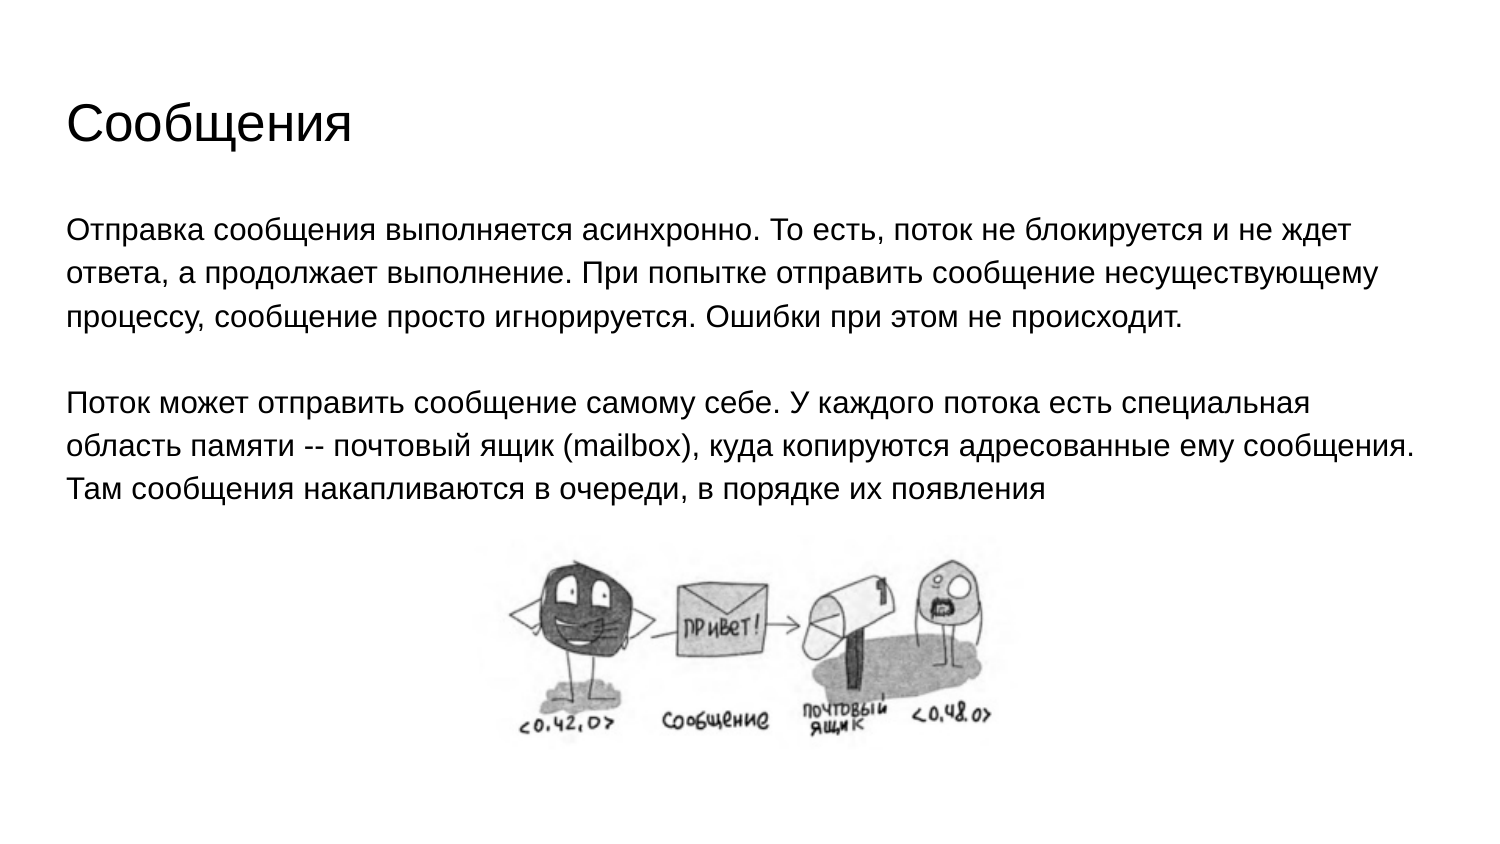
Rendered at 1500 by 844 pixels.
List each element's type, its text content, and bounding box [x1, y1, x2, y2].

picture [472, 535, 1028, 750]
title Сообщения [51, 72, 1449, 167]
list Отправка сообщения выполняется асинхронно. То есть, поток не блокируется и не ждет ответа, а продолжает выполнение. При попытке отправить сообщение несуществующему процессу, сообщение просто игнорируется. Ошибки при этом не происходит. Поток может отправить сообщение самому себе. У каждого потока есть специальная область памяти -- почтовый ящик (mailbox), куда копируются адресованные ему сообщения. Там сообщения накапливаются в очереди, в порядке их появления [51, 189, 1449, 750]
